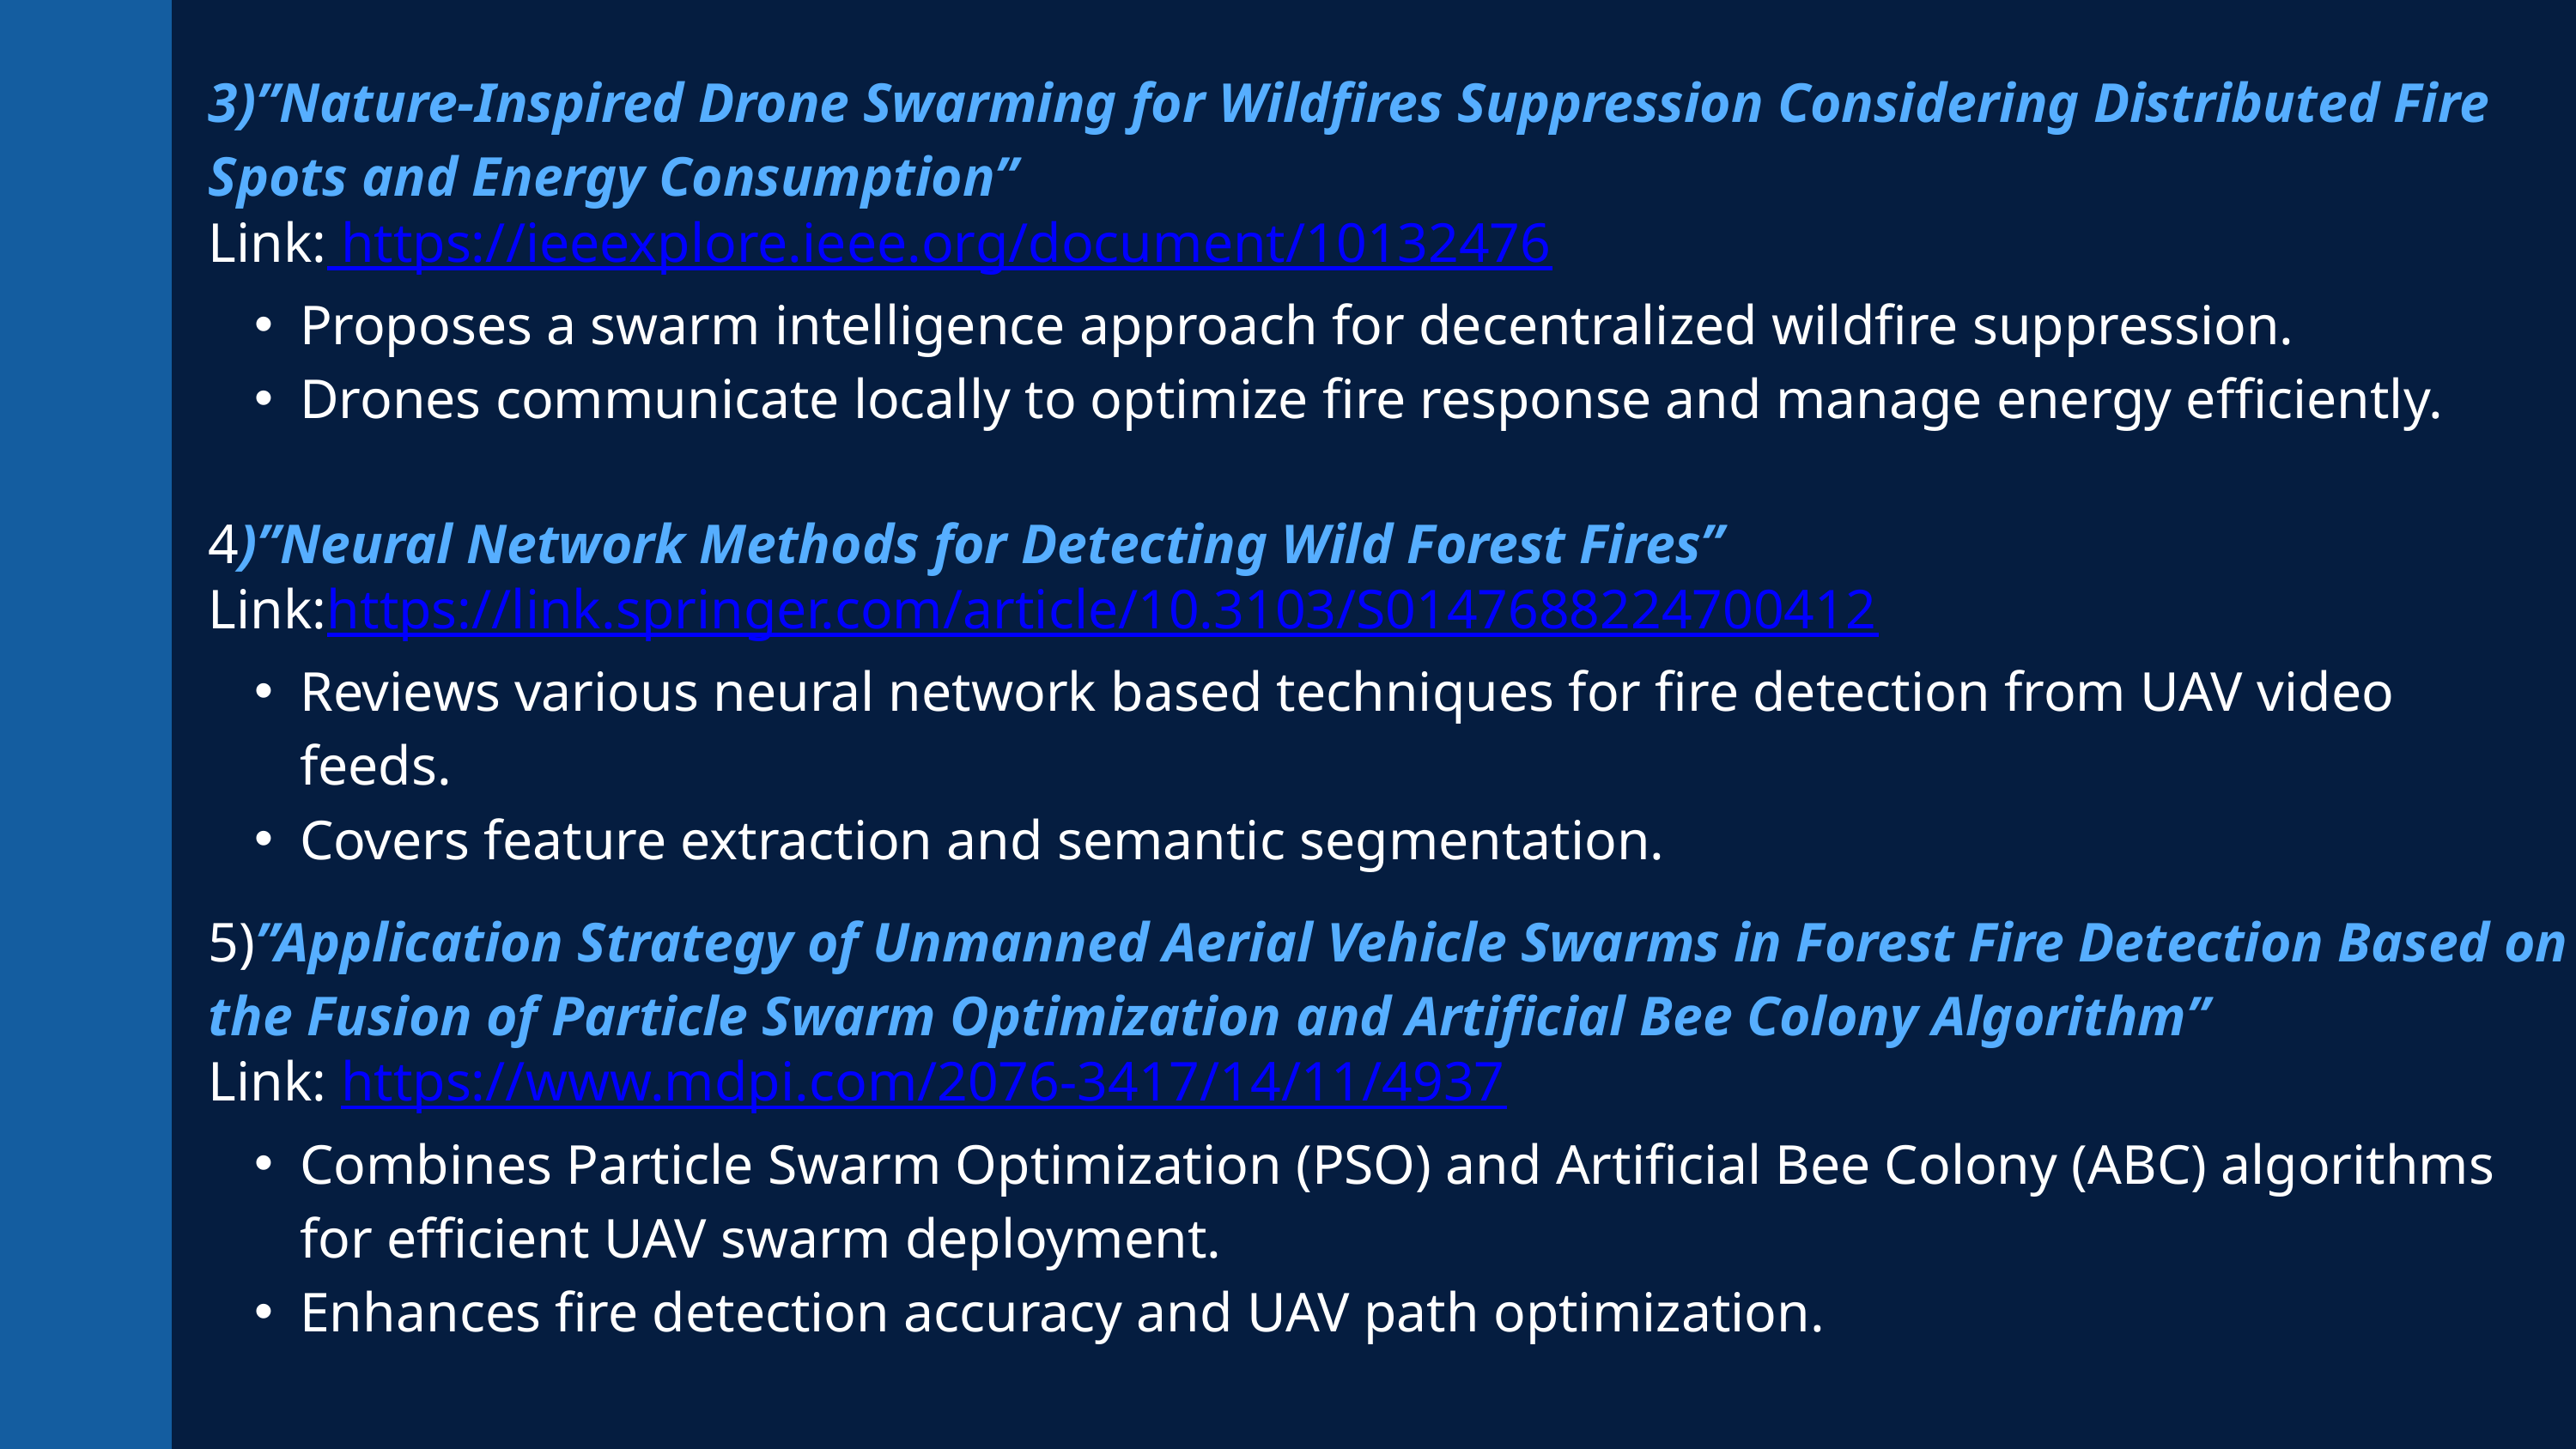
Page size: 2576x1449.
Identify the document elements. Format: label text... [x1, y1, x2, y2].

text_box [0, 0, 172, 1449]
text_box 3)”Nature-Inspired Drone Swarming for Wildfires Suppression Considering Distributed Fire Spots and Energy Consumption” Link: https://ieeexplore.ieee.org/document/10132476 Proposes a swarm intelligence approach for decentralized wildfire suppression. Drones communicate locally to optimize fire response and manage energy efficiently. [208, 58, 2576, 652]
text_box 4)”Neural Network Methods for Detecting Wild Forest Fires” Link:https://link.springer.com/article/10.3103/S0147688224700412 Reviews various neural network based techniques for fire detection from UAV video feeds. Covers feature extraction and semantic segmentation. [208, 652, 2517, 898]
text_box 5)”Application Strategy of Unmanned Aerial Vehicle Swarms in Forest Fire Detection Based on the Fusion of Particle Swarm Optimization and Artificial Bee Colony Algorithm” Link: https://www.mdpi.com/2076-3417/14/11/4937 Combines Particle Swarm Optimization (PSO) and Artificial Bee Colony (ABC) algorithms for efficient UAV swarm deployment. Enhances fire detection accuracy and UAV path optimization. [208, 898, 2576, 1449]
